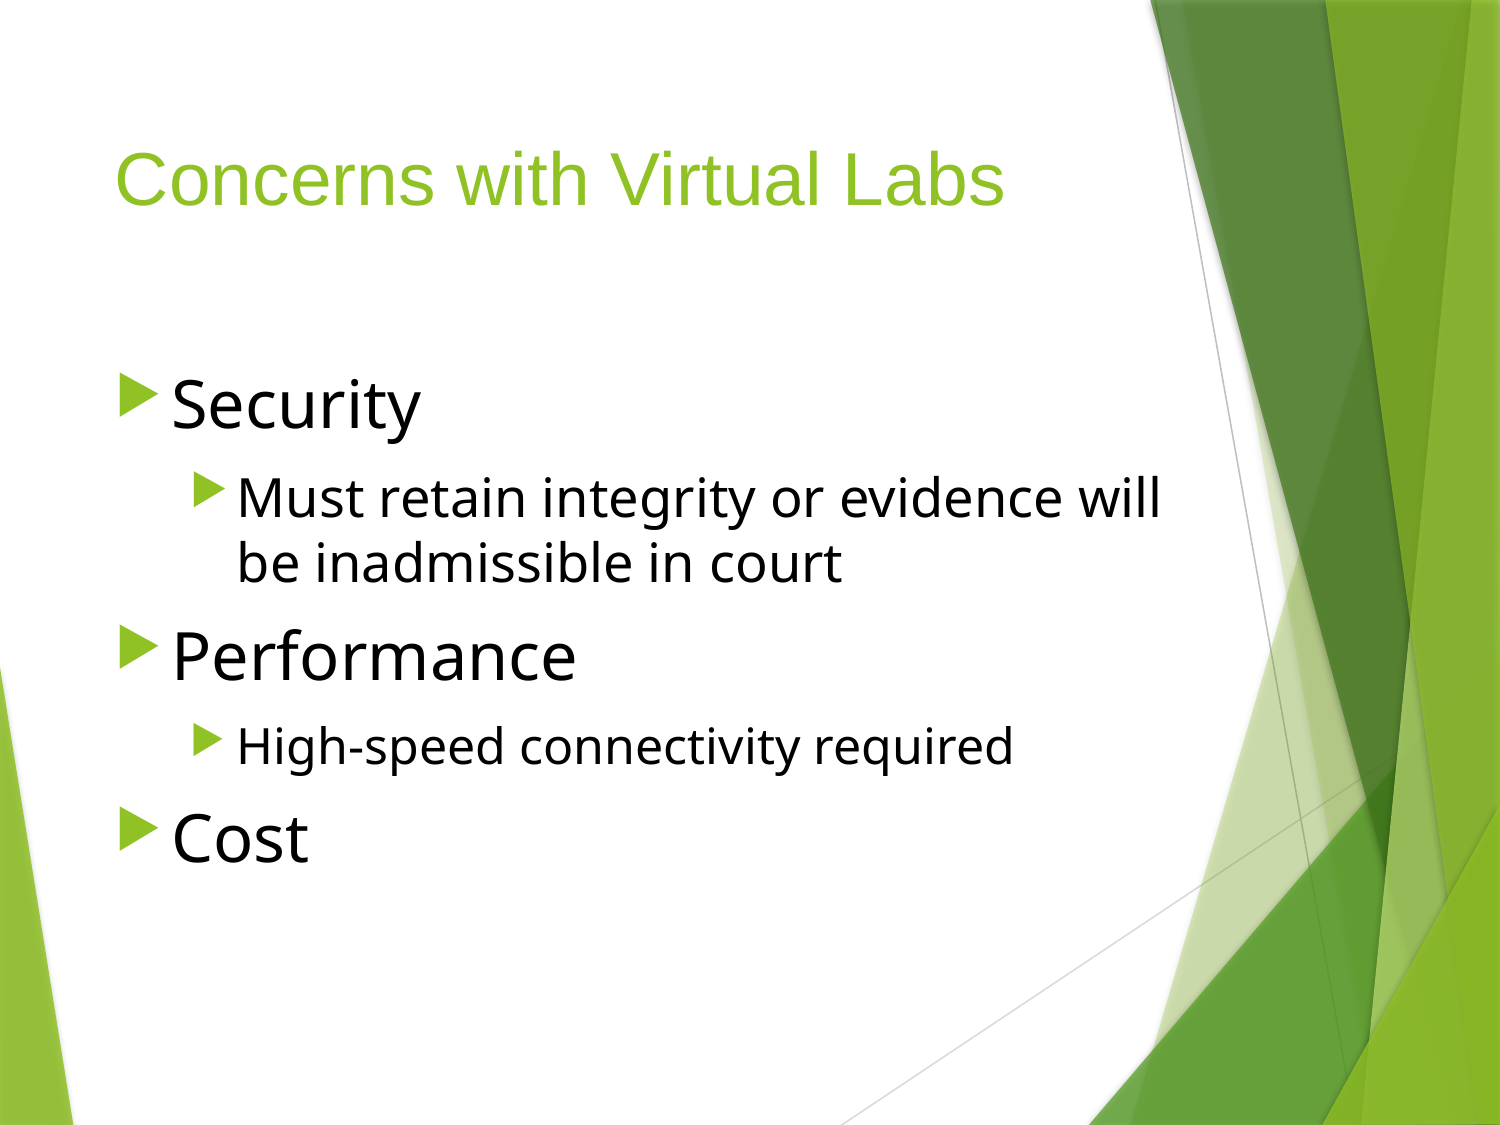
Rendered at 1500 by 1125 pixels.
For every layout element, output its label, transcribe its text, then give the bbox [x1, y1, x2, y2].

title Concerns with Virtual Labs [99, 123, 1450, 251]
list Security Must retain integrity or evidence will be inadmissible in court Performance High-speed connectivity required Cost [99, 354, 1185, 992]
